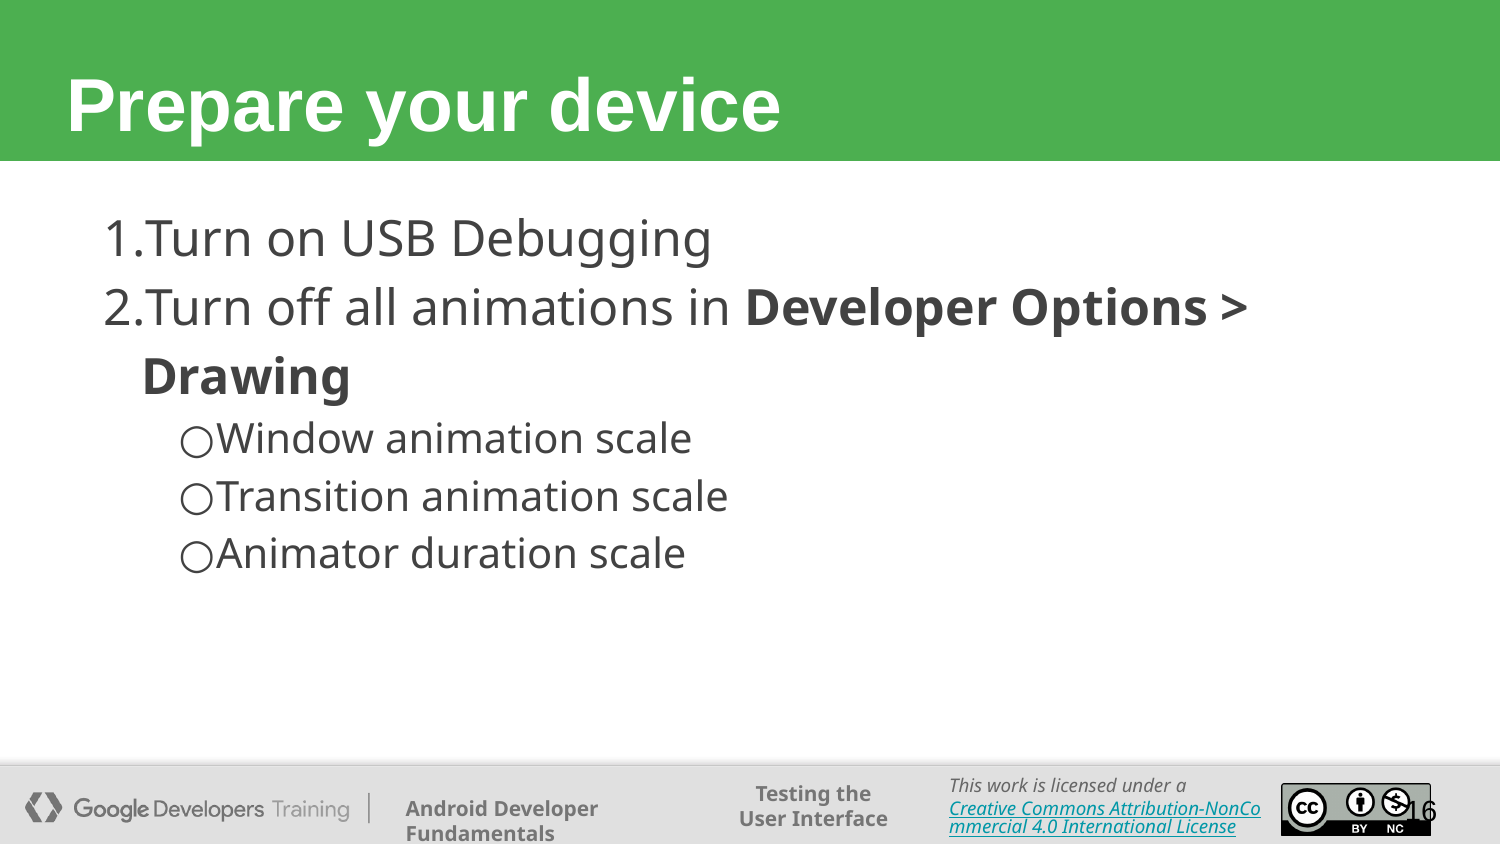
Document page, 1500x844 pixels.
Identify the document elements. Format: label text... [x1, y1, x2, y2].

slide_number ‹#› [1389, 777, 1480, 842]
list Turn on USB Debugging Turn off all animations in Developer Options > Drawing Window animation scale Transition animation scale Animator duration scale [51, 182, 1449, 692]
picture [0, 161, 1500, 844]
title Prepare your device [51, 28, 1472, 122]
